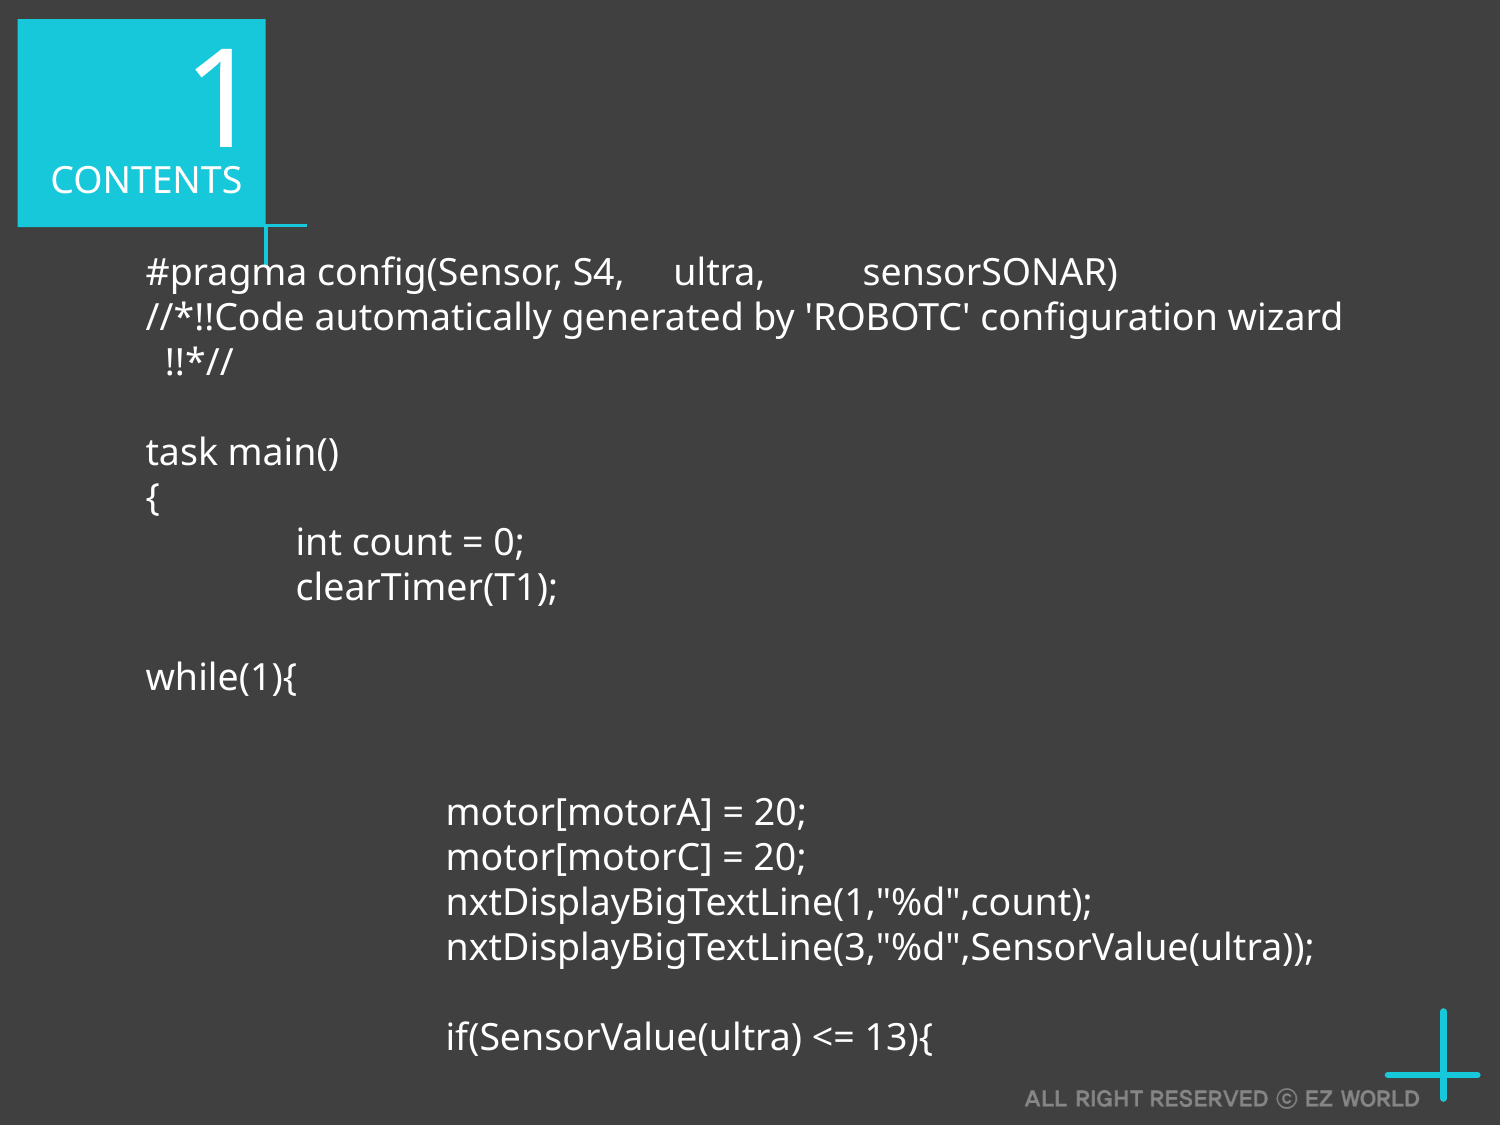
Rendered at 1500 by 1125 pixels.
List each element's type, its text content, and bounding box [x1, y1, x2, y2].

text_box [1387, 1011, 1478, 1099]
text_box 1 [169, 2, 278, 183]
text_box CONTENTS [35, 148, 258, 209]
text_box [16, 17, 268, 229]
text_box #pragma config(Sensor, S4, ultra, sensorSONAR) //*!!Code automatically generated by 'ROBOTC' configuration wizard !!*// task main() { int count = 0; clearTimer(T1); while(1){ motor[motorA] = 20; motor[motorC] = 20; nxtDisplayBigTextLine(1,"%d",count); nxtDisplayBigTextLine(3,"%d",SensorValue(ultra)); if(SensorValue(ultra) <= 13){ [130, 241, 1478, 1125]
